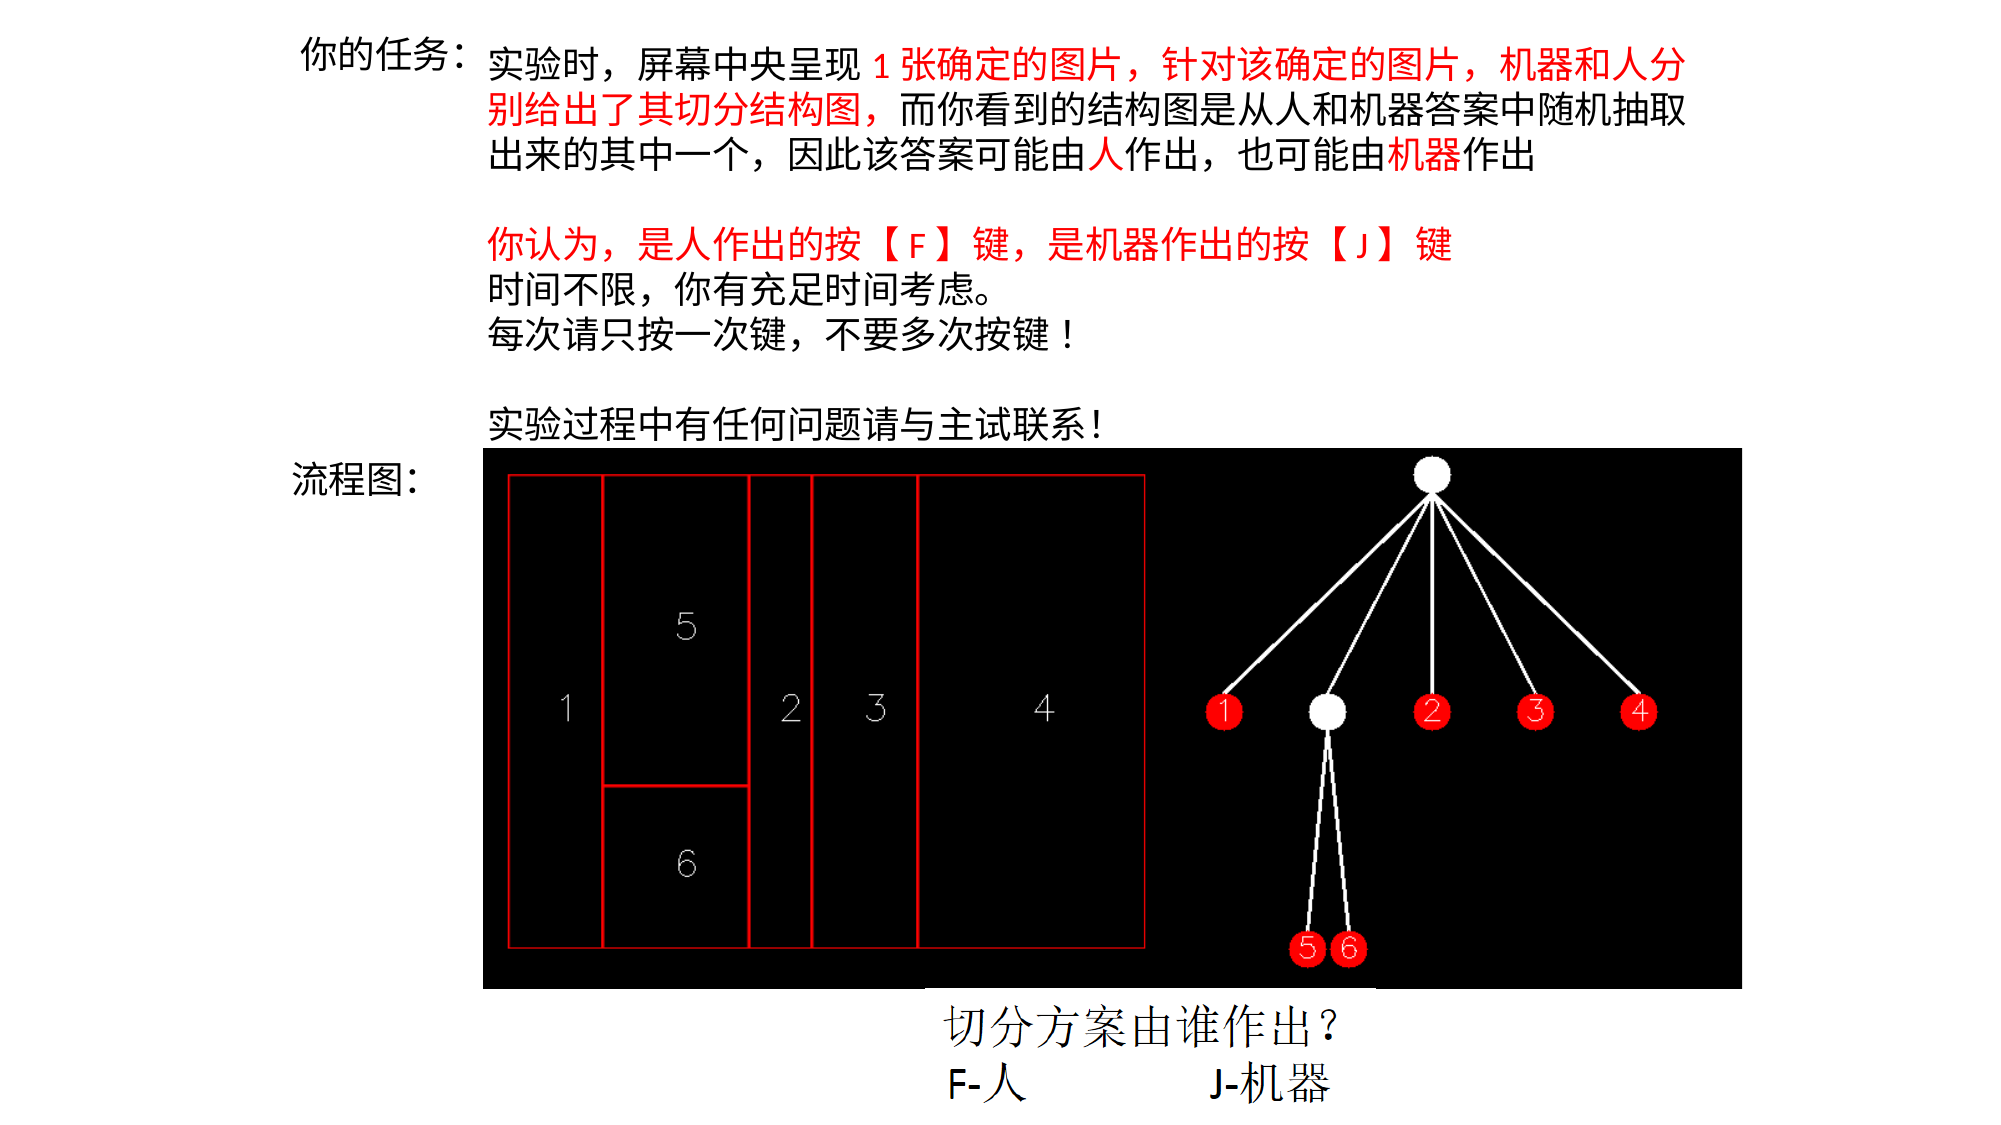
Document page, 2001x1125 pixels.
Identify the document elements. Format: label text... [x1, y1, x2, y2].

text_box 你的任务： [285, 23, 473, 84]
picture [480, 448, 1743, 1125]
text_box 实验时，屏幕中央呈现1张确定的图片，针对该确定的图片，机器和人分别给出了其切分结构图，而你看到的结构图是从人和机器答案中随机抽取出来的其中一个，因此该答案可能由人作出，也可能由机器作出 你认为，是人作出的按【F】键，是机器作出的按【J】键 时间不限，你有充足时间考虑。 每次请只按一次键，不要多次按键 ！ 实验过程中有任何问题请与主试联系！ [472, 33, 1704, 454]
text_box 流程图： [276, 448, 464, 508]
